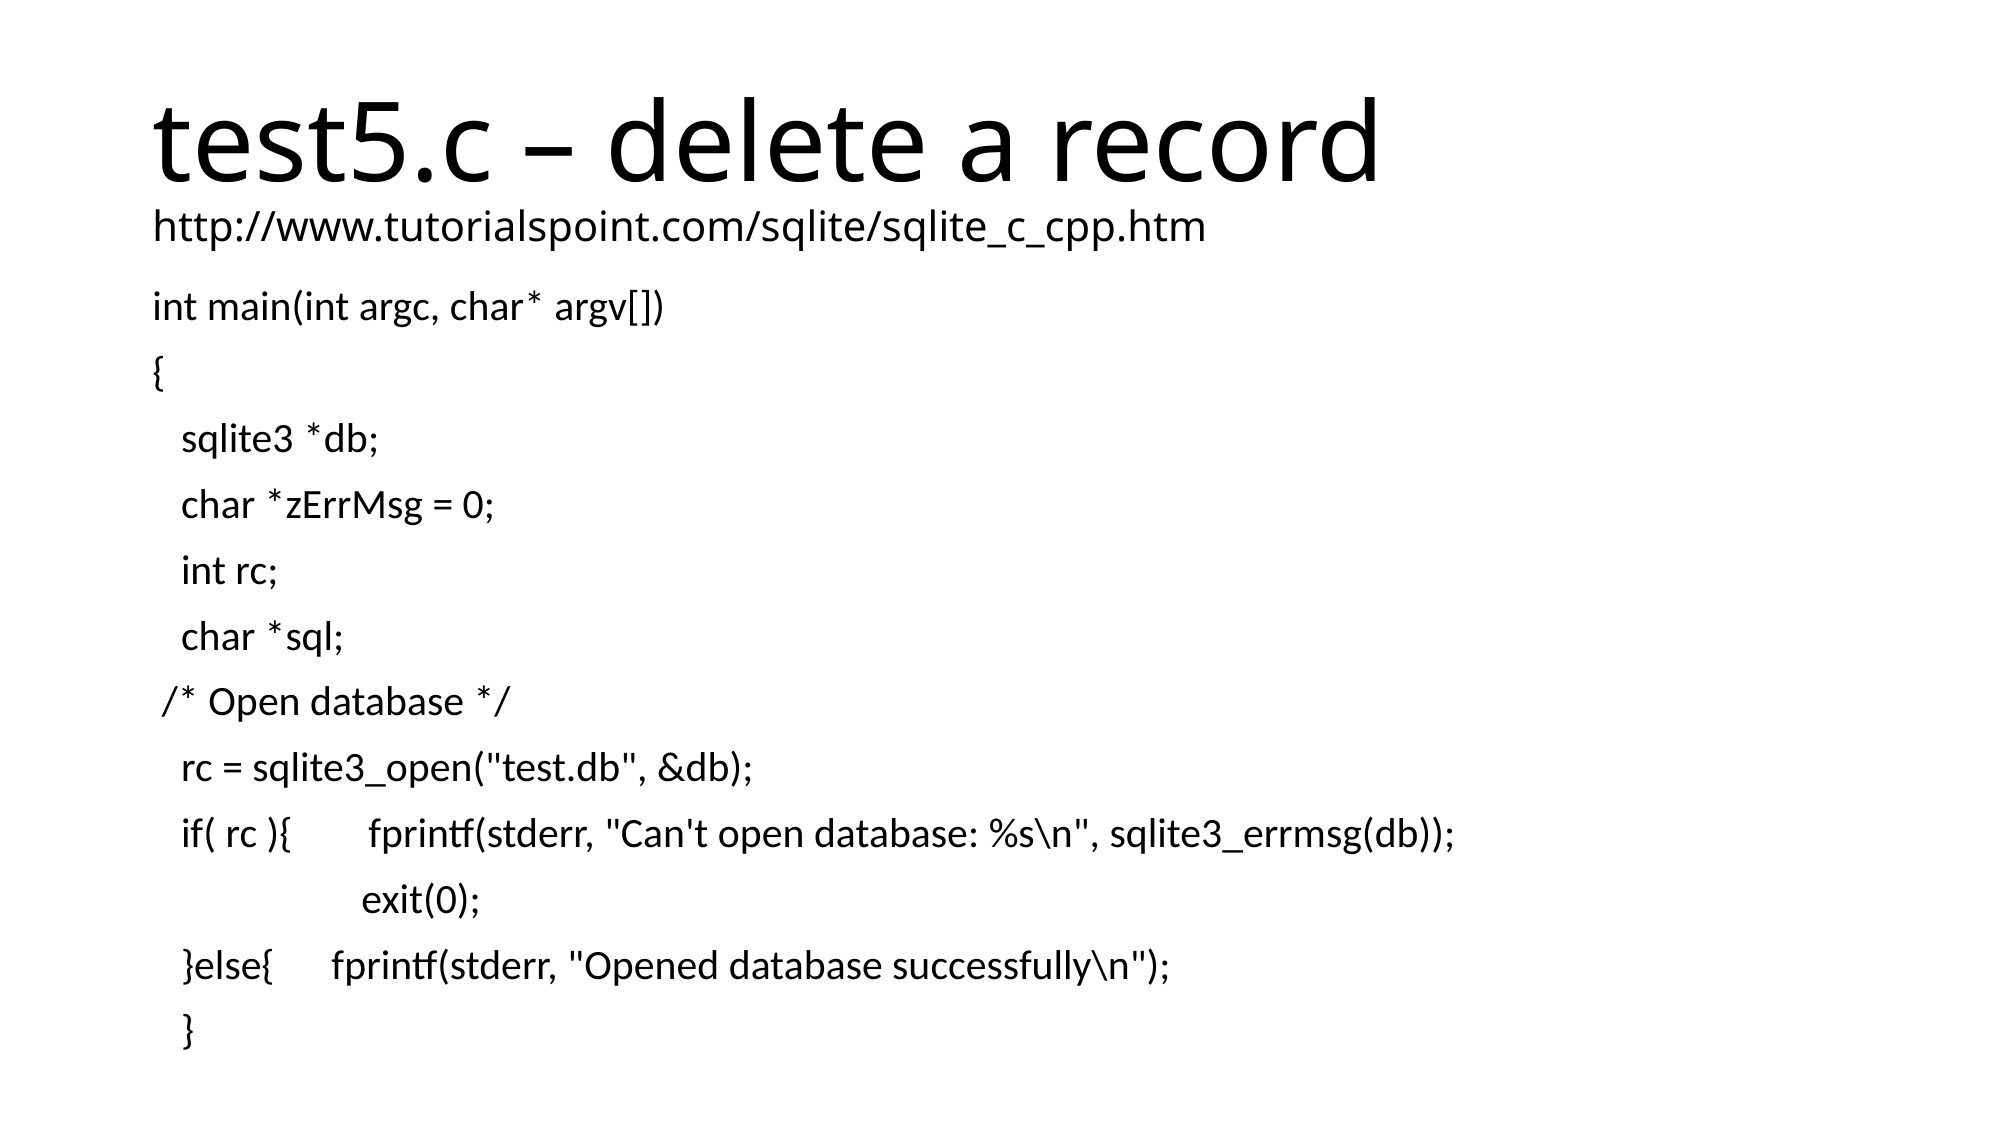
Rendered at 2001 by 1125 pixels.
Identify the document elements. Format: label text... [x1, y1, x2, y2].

title test5.c – delete a record http://www.tutorialspoint.com/sqlite/sqlite_c_cpp.htm [137, 59, 1863, 277]
text_box int main(int argc, char* argv[]) { sqlite3 *db; char *zErrMsg = 0; int rc; char *sql; /* Open database */ rc = sqlite3_open("test.db", &db); if( rc ){ fprintf(stderr, "Can't open database: %s\n", sqlite3_errmsg(db)); exit(0); }else{ fprintf(stderr, "Opened database successfully\n"); } [137, 277, 1863, 1125]
